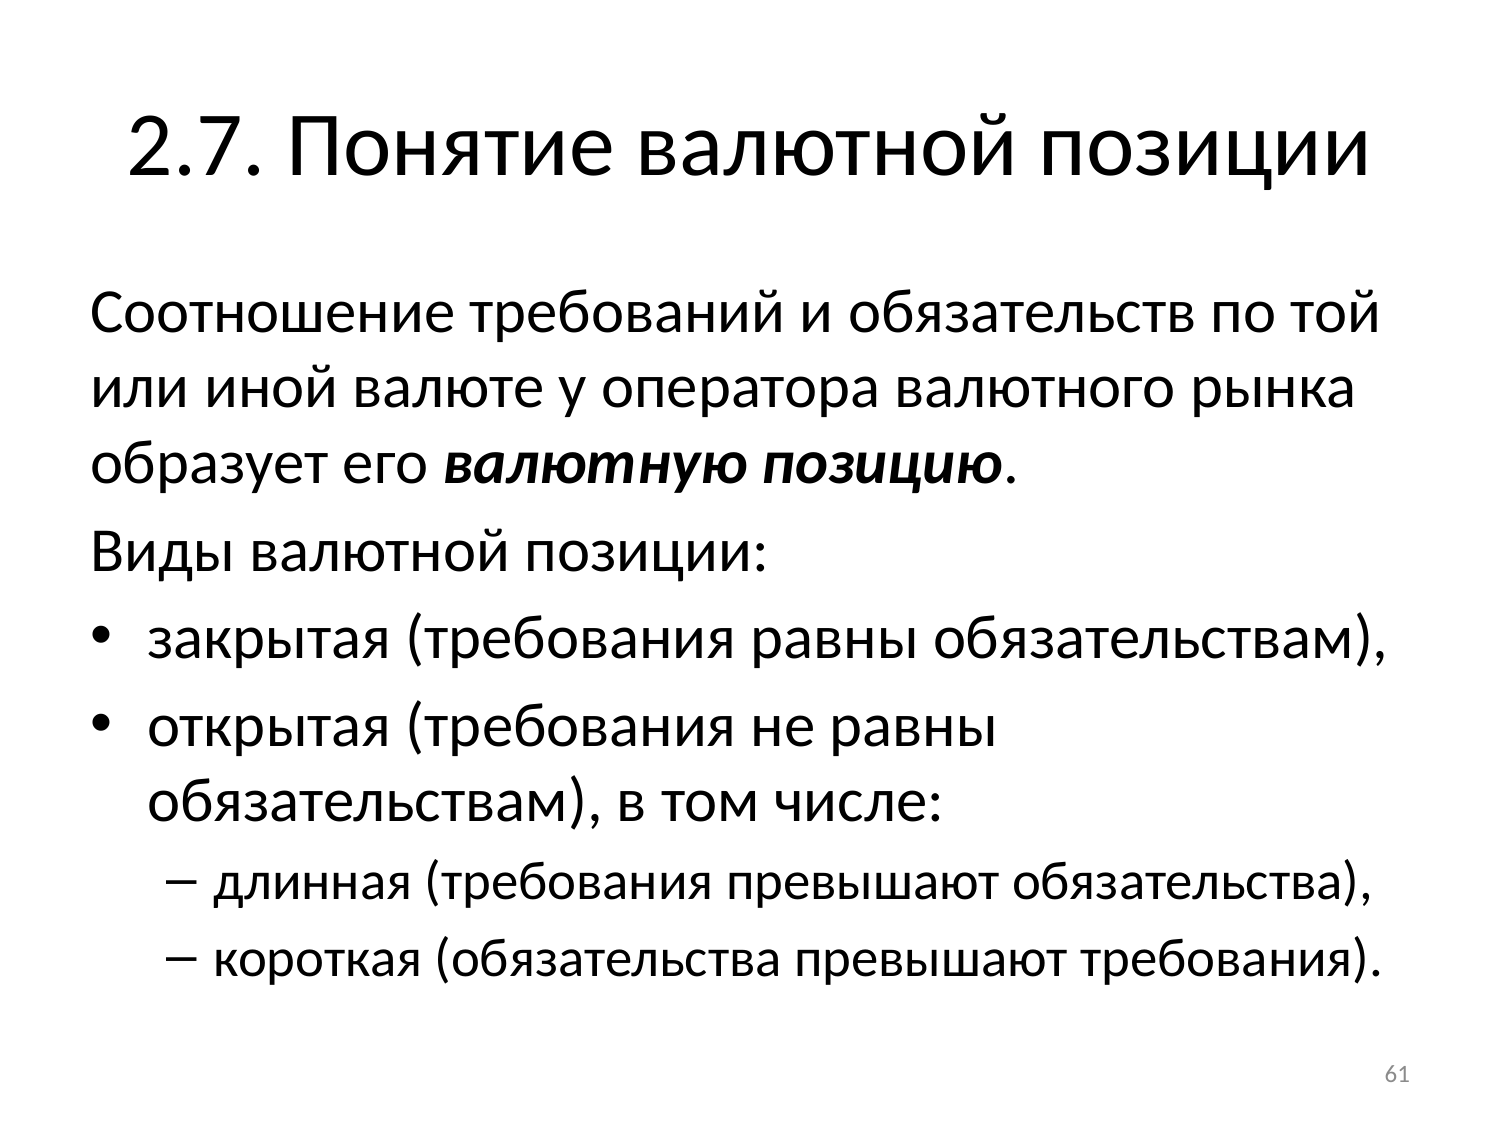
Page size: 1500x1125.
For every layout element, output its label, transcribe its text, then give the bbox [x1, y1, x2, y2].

slide_number 61 [1074, 1042, 1425, 1103]
title 2.7. Понятие валютной позиции [75, 45, 1425, 233]
list Соотношение требований и обязательств по той или иной валюте у оператора валютного рынка образует его валютную позицию. Виды валютной позиции: закрытая (требования равны обязательствам), открытая (требования не равны обязательствам), в том числе: длинная (требования превышают обязательства), короткая (обязательства превышают требования). [75, 262, 1425, 1005]
